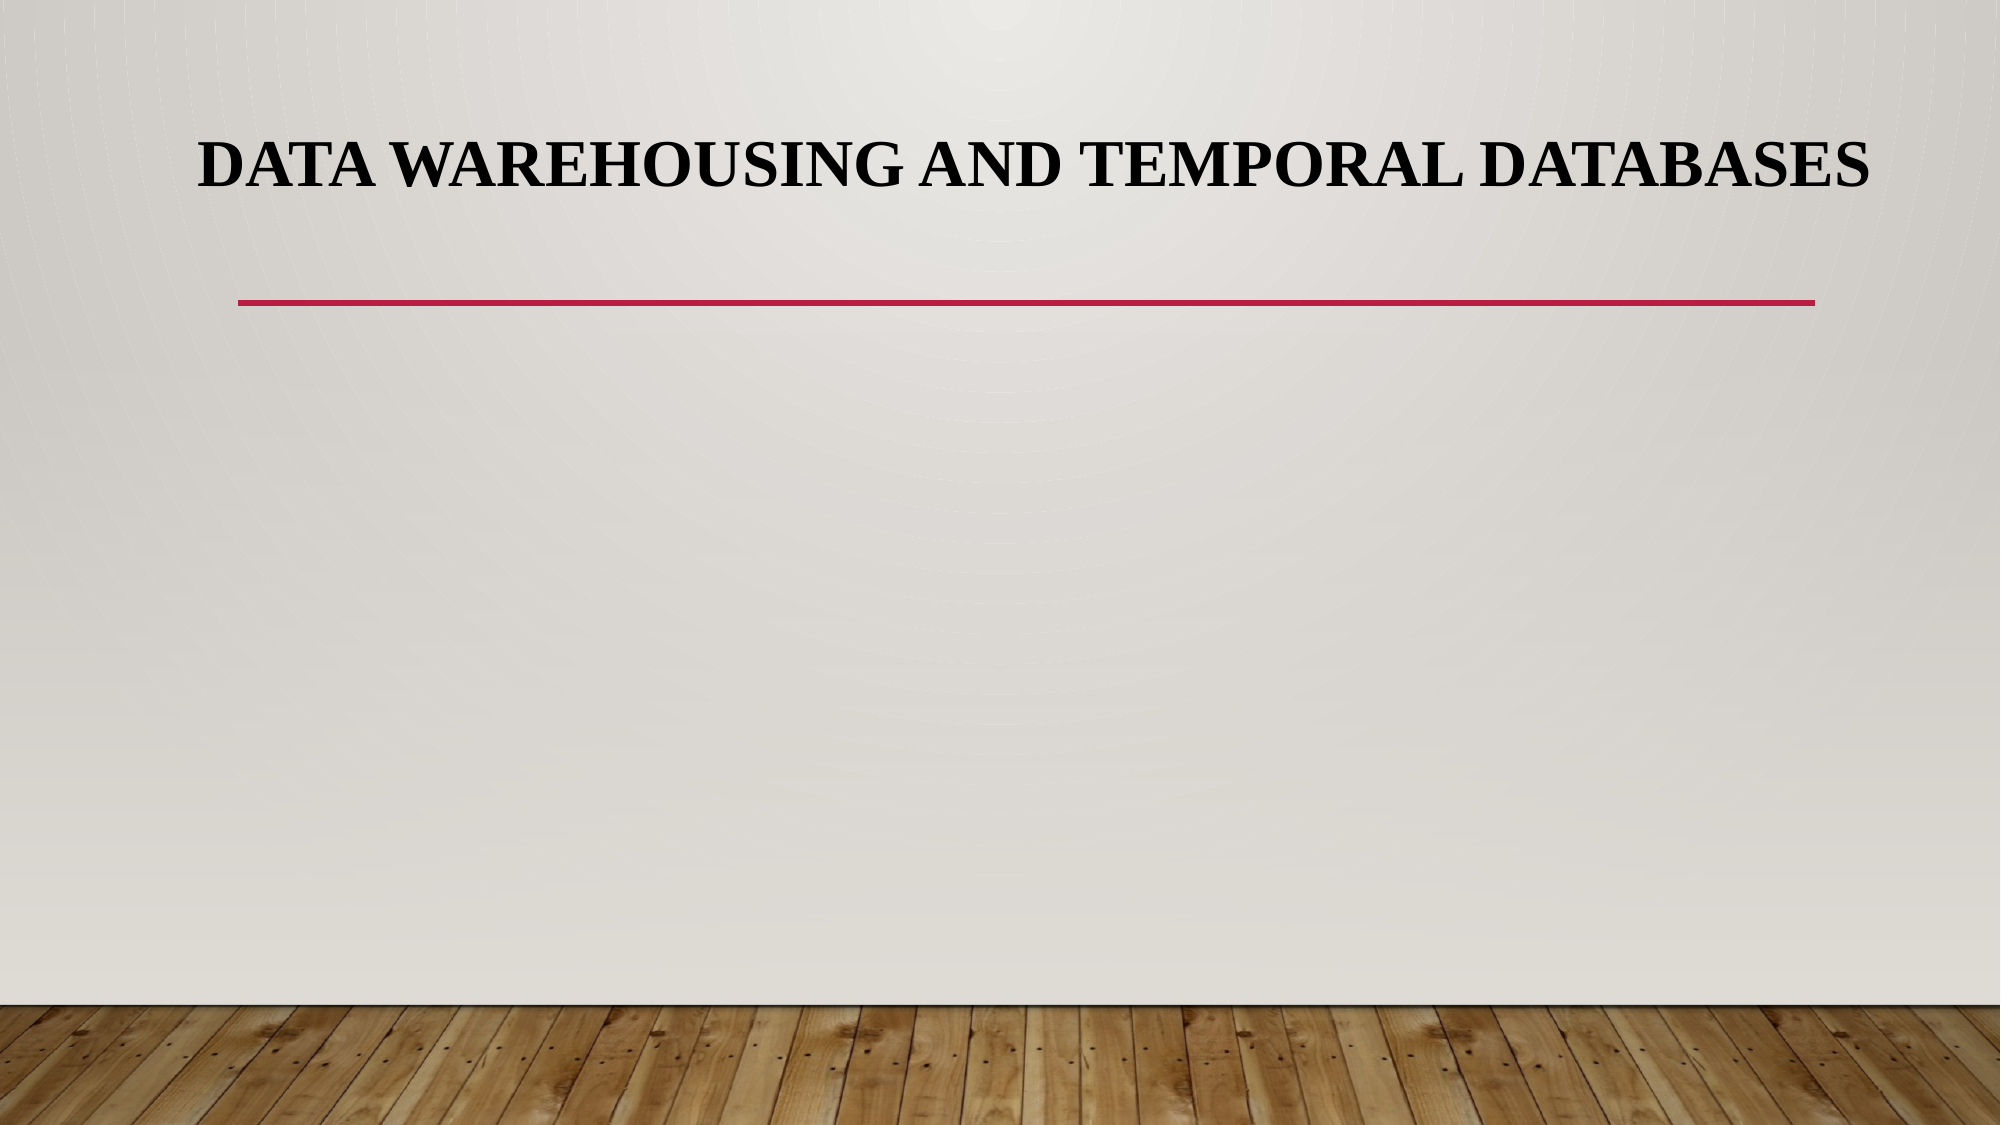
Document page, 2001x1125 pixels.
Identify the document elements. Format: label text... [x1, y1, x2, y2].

picture [0, 1005, 2000, 1125]
title Data Warehousing and Temporal Databases [182, 120, 1908, 339]
